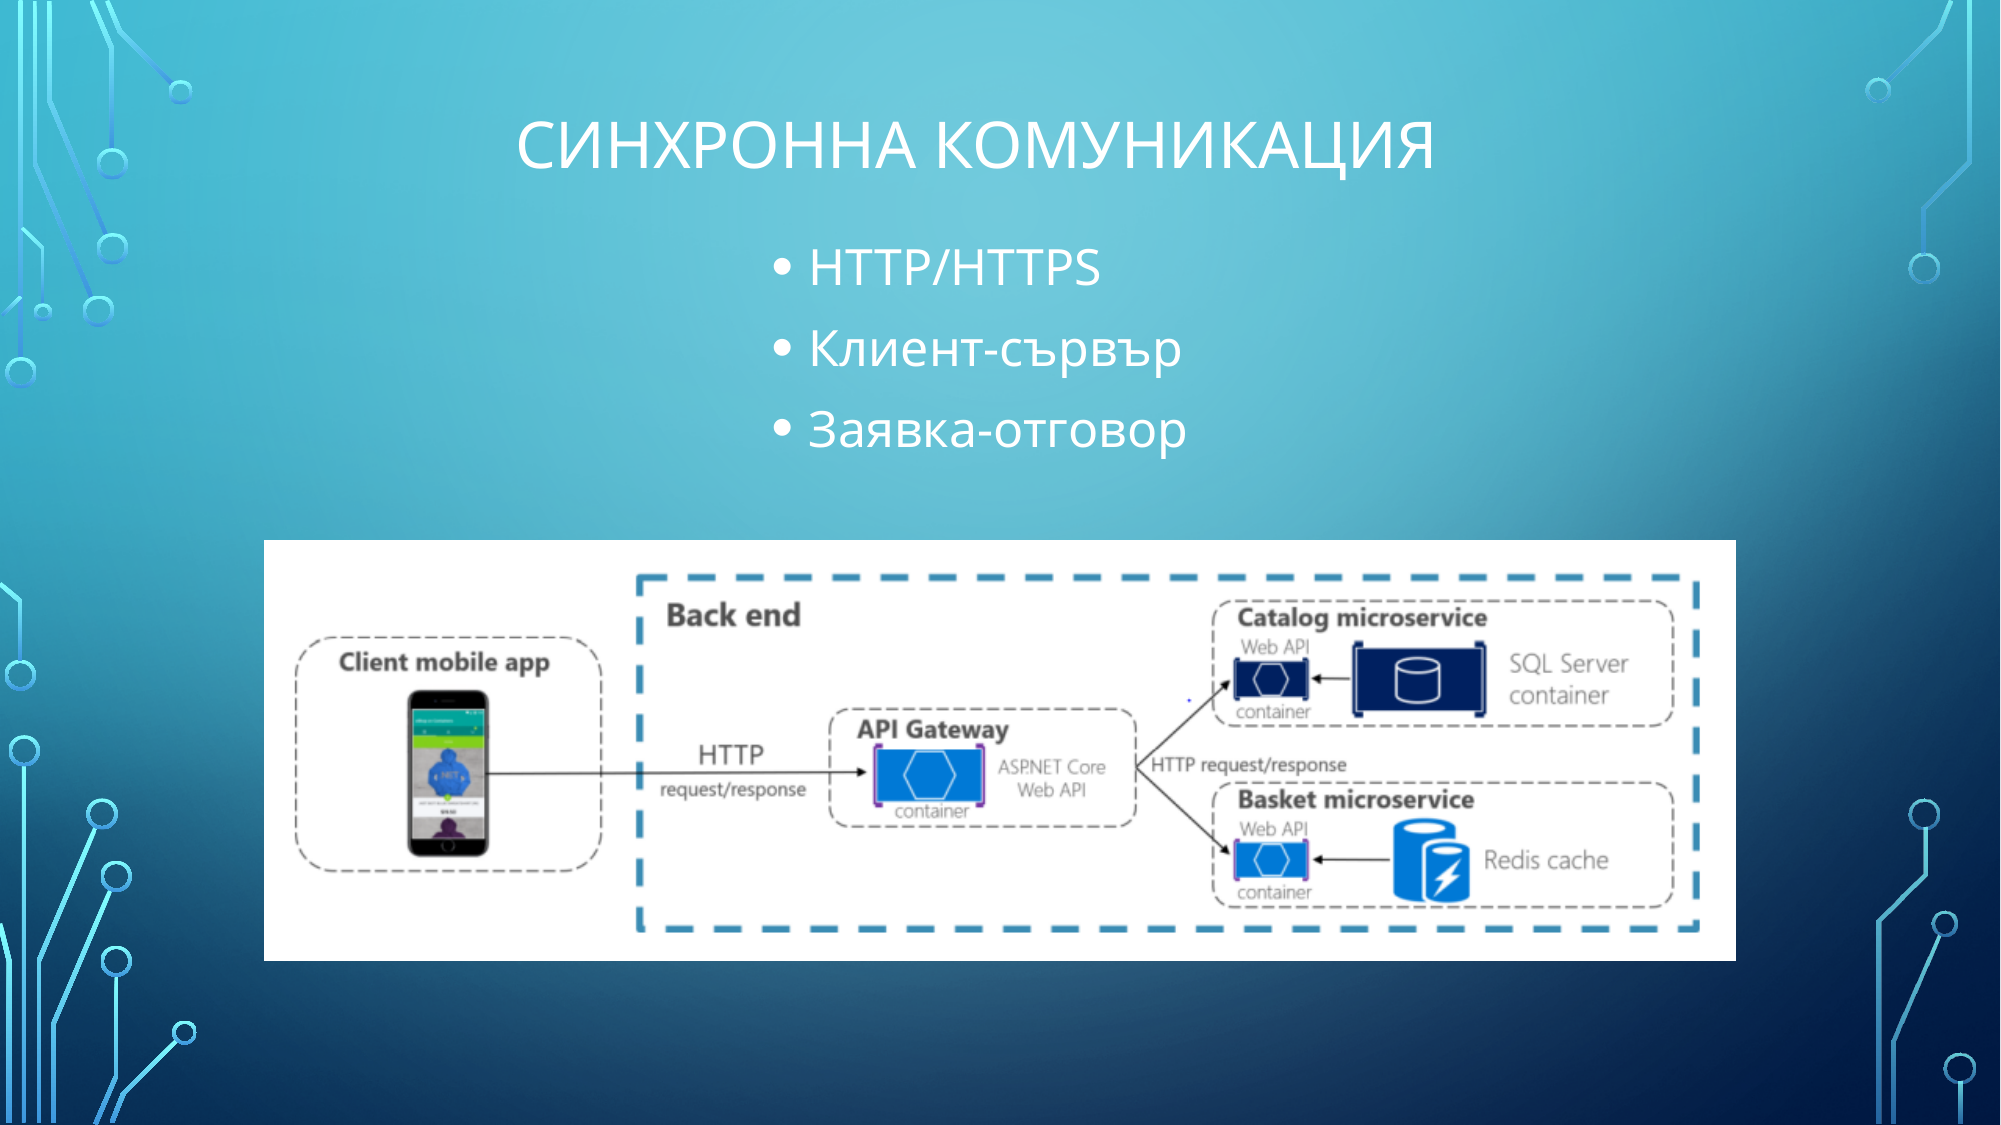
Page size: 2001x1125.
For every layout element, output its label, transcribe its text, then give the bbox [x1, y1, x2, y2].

picture [264, 540, 1736, 962]
text_box Синхронна комуникация [500, 69, 1500, 218]
list HTTP/HTTPS Клиент-сървър Заявка-отговор [756, 228, 1244, 540]
